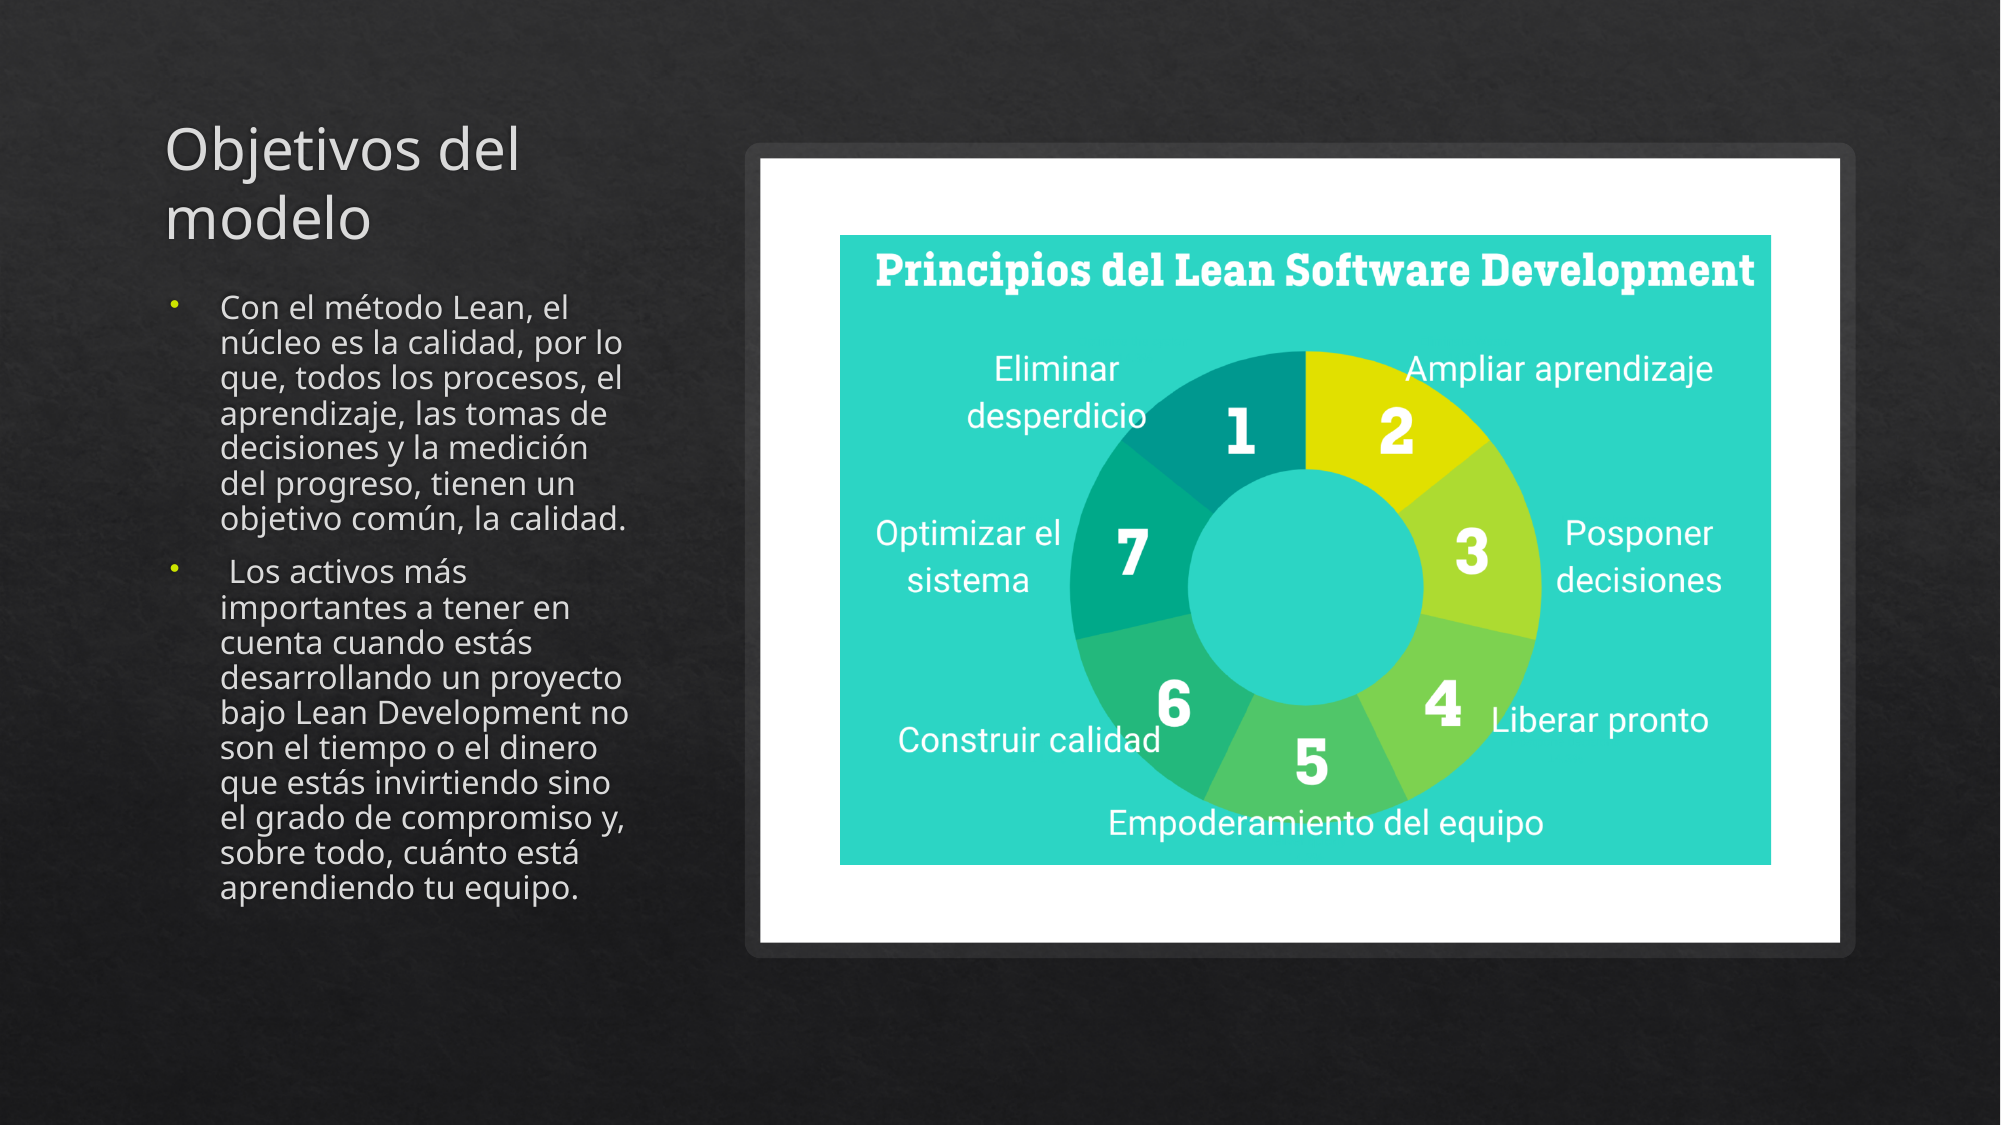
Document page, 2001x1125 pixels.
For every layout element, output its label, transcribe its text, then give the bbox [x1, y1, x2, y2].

list Con el método Lean, el núcleo es la calidad, por lo que, todos los procesos, el aprendizaje, las tomas de decisiones y la medición del progreso, tienen un objetivo común, la calidad. Los activos más importantes a tener en cuenta cuando estás desarrollando un proyecto bajo Lean Development no son el tiempo o el dinero que estás invirtiendo sino el grado de compromiso y, sobre todo, cuánto está aprendiendo tu equipo. [149, 284, 655, 950]
text_box [759, 157, 1841, 944]
title Objetivos del modelo [149, 99, 655, 260]
picture [839, 235, 1772, 866]
